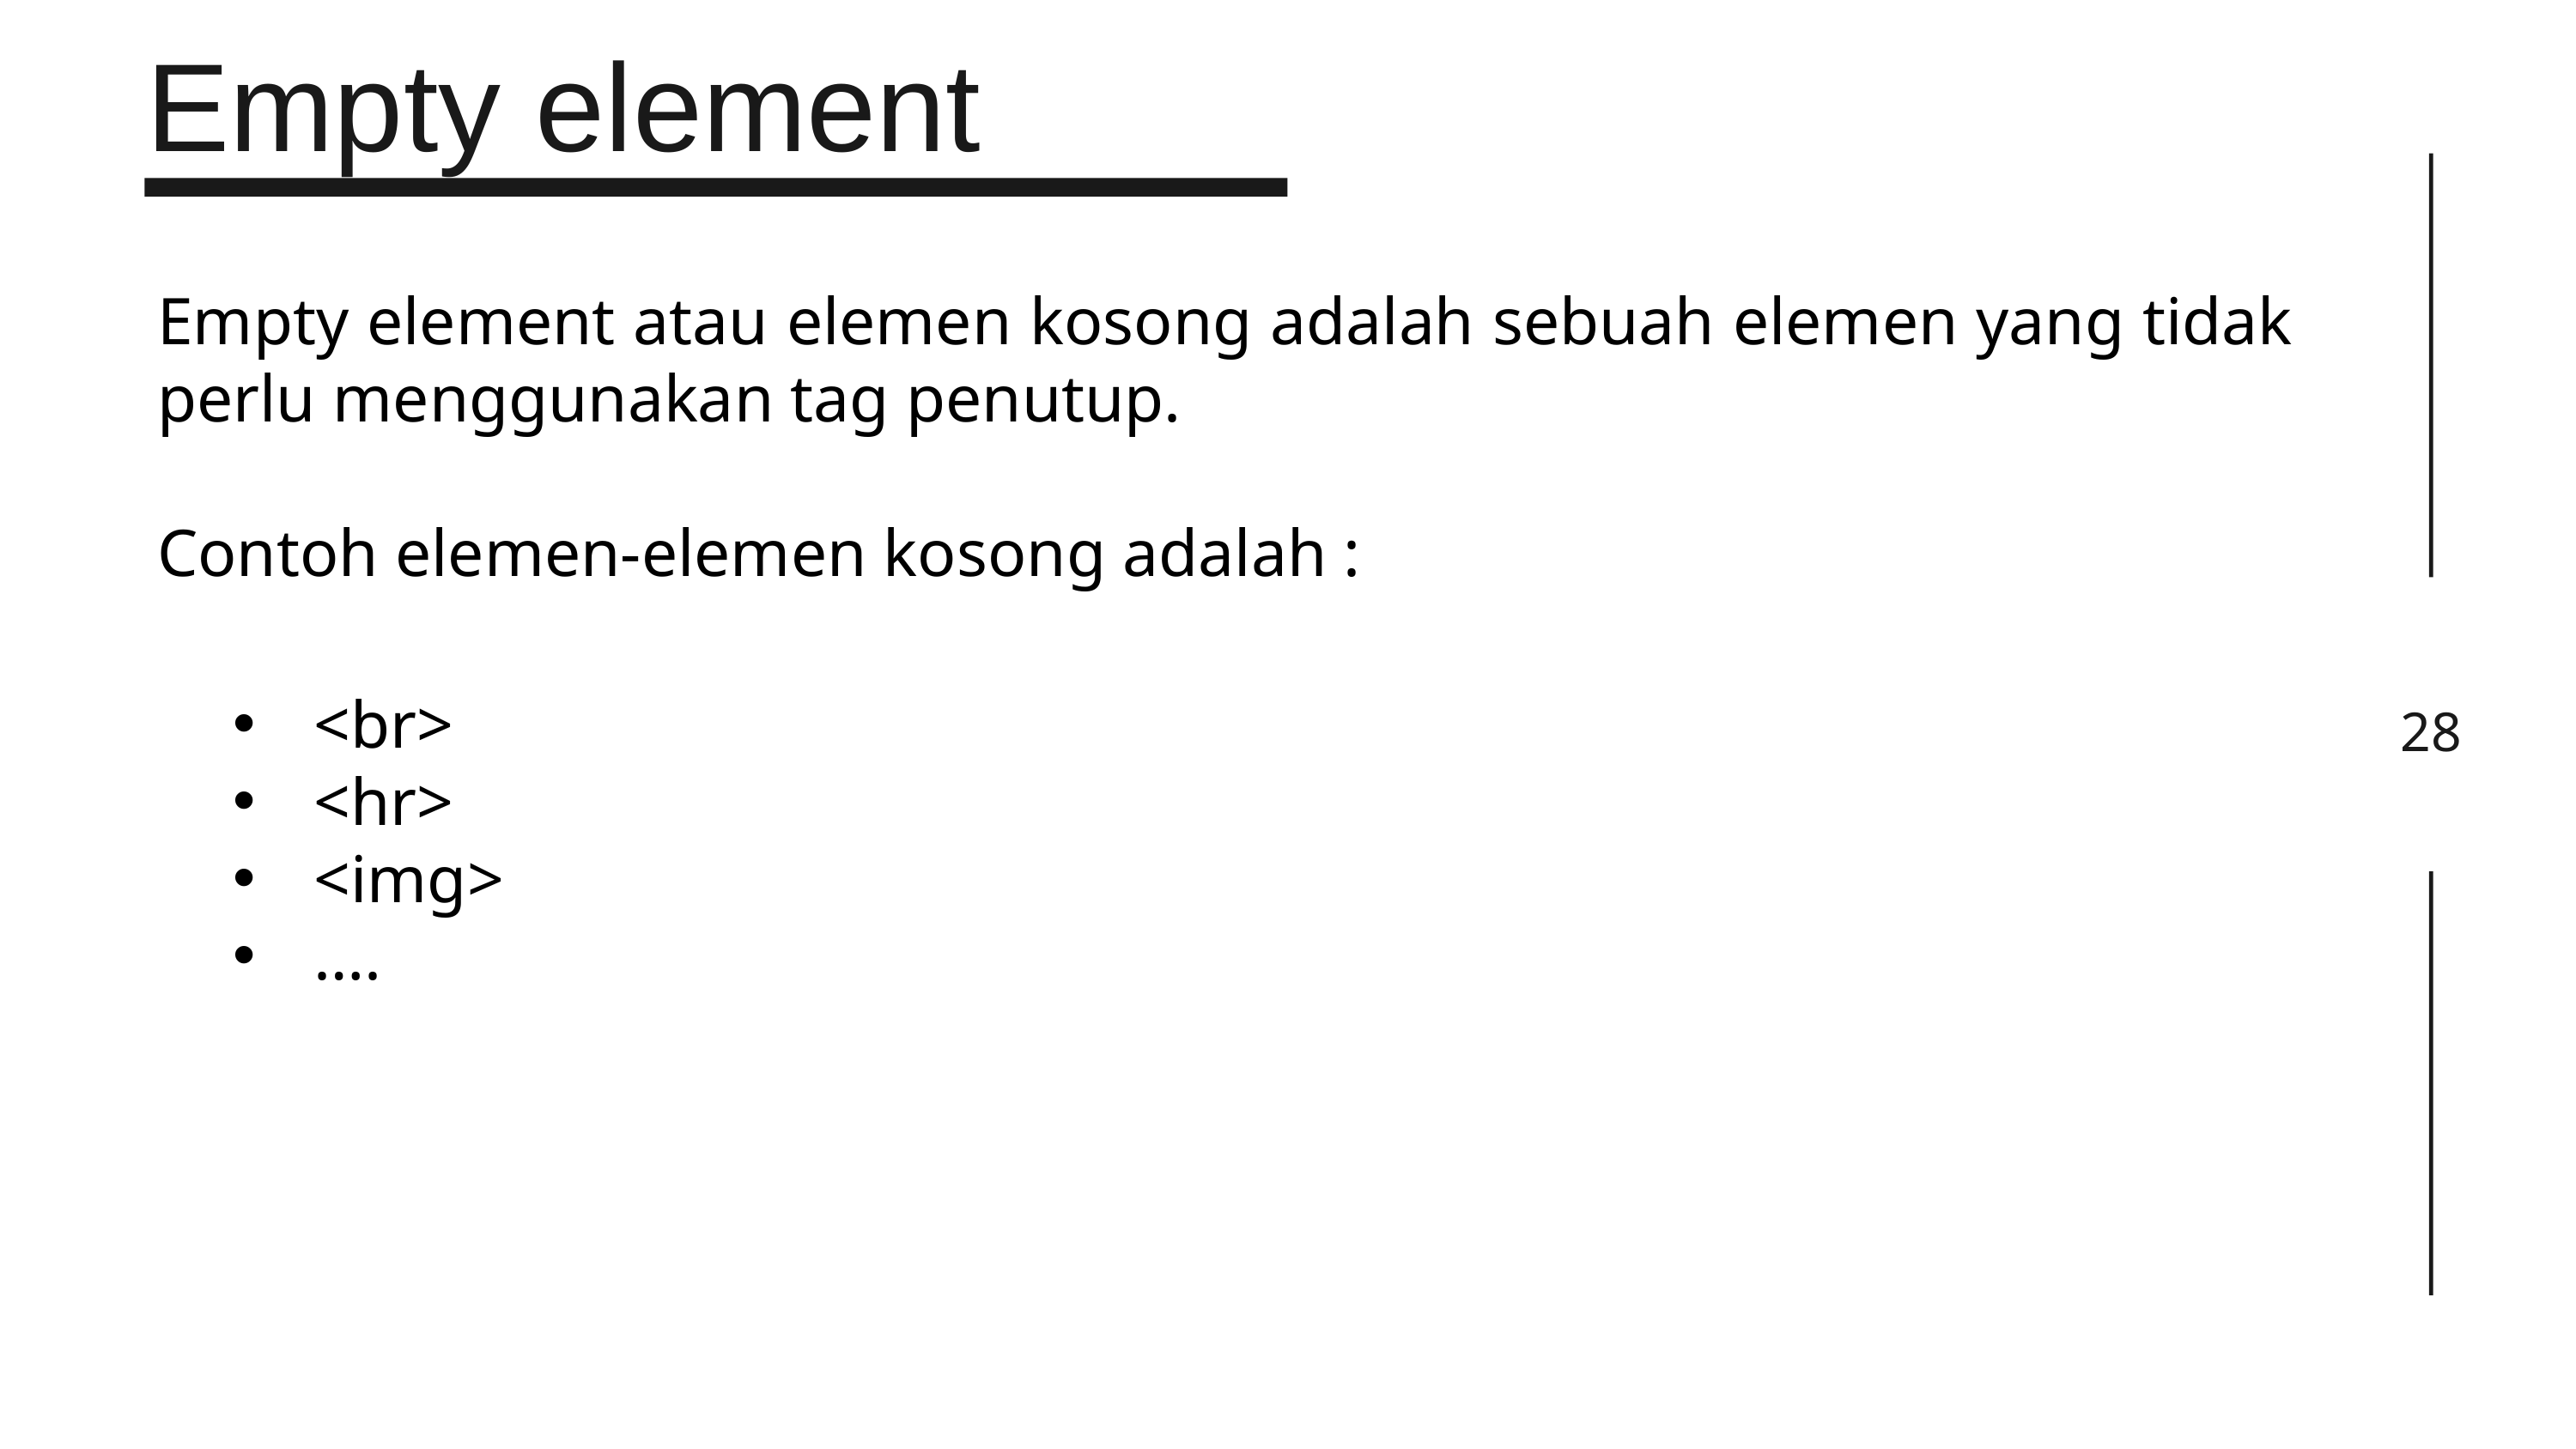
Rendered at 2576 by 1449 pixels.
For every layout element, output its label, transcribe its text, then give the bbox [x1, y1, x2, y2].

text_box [144, 27, 1385, 197]
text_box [2377, 153, 2485, 1296]
text_box Empty element atau elemen kosong adalah sebuah elemen yang tidak perlu menggunakan tag penutup. Contoh elemen-elemen kosong adalah : [144, 274, 2306, 597]
text_box <br> <hr> <img> …. [220, 676, 2372, 999]
